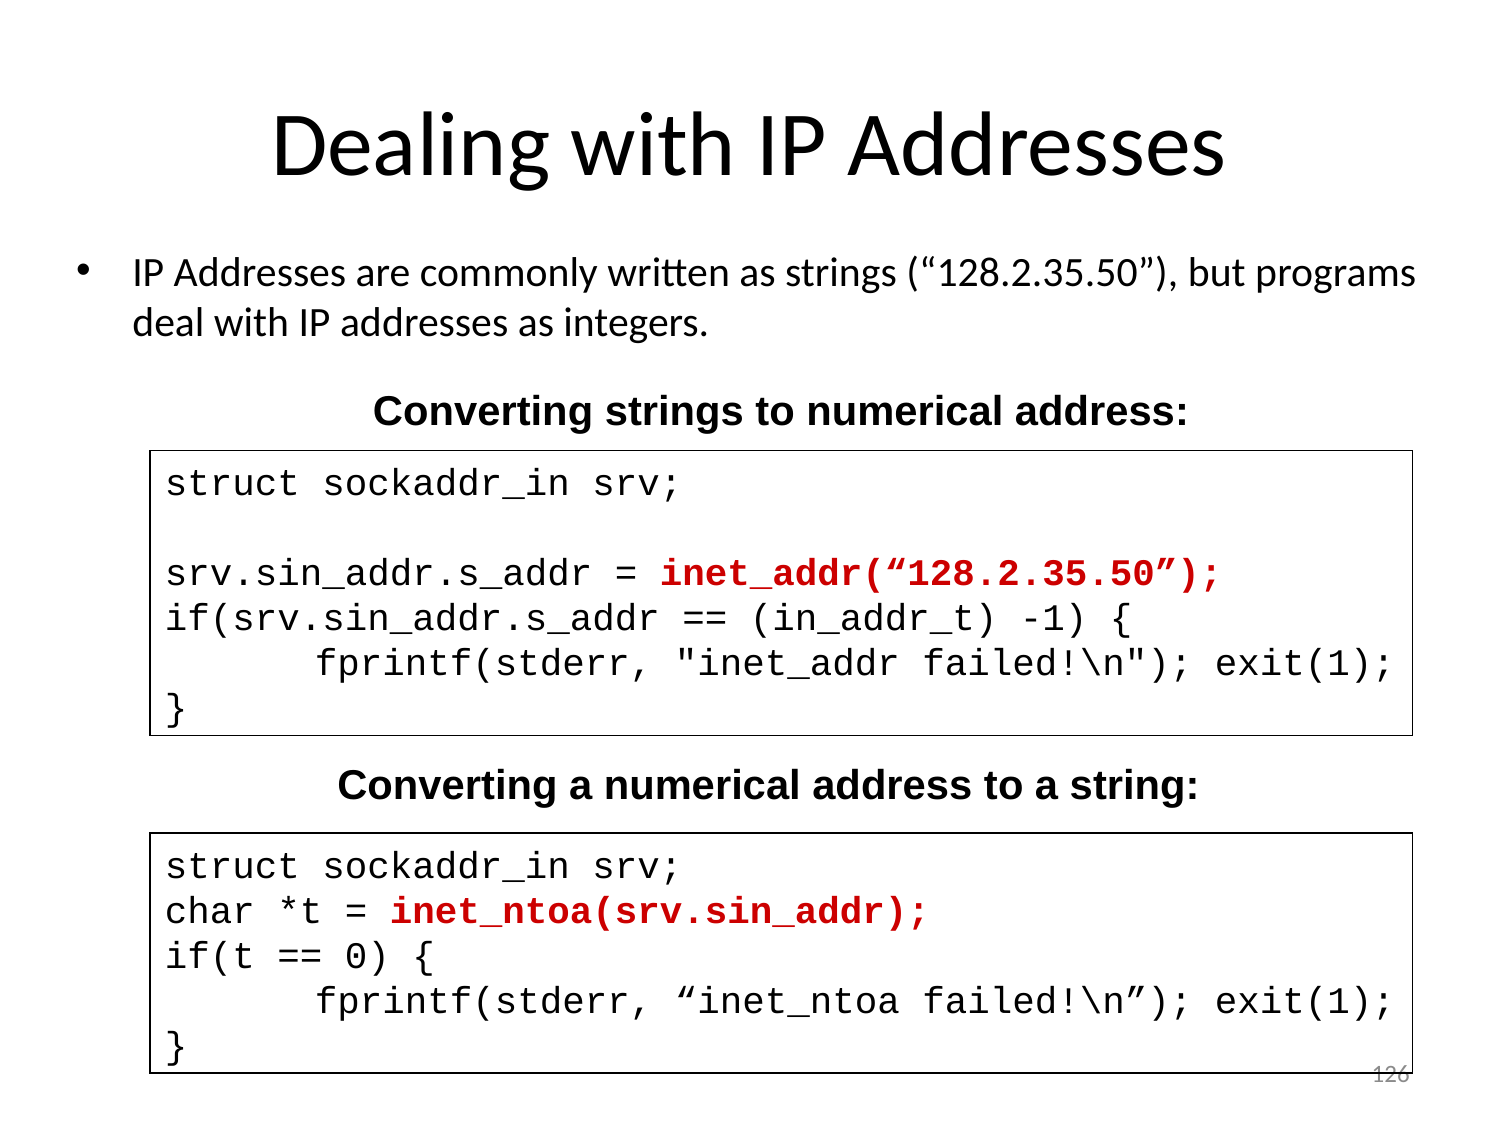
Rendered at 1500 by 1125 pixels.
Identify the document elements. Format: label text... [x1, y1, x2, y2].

text_box Converting a numerical address to a string: [162, 750, 1375, 808]
text_box Converting strings to numerical address: [174, 375, 1388, 442]
text_box struct sockaddr_in srv; srv.sin_addr.s_addr = inet_addr(“128.2.35.50”); if(srv.sin_addr.s_addr == (in_addr_t) -1) { fprintf(stderr, "inet_addr failed!\n"); exit(1); } [149, 450, 1413, 736]
title Dealing with IP Addresses [75, 45, 1425, 233]
list IP Addresses are commonly written as strings (“128.2.35.50”), but programs deal with IP addresses as integers. [62, 237, 1438, 413]
slide_number 126 [1074, 1042, 1425, 1103]
text_box struct sockaddr_in srv; char *t = inet_ntoa(srv.sin_addr); if(t == 0) { fprintf(stderr, “inet_ntoa failed!\n”); exit(1); } [149, 833, 1413, 1073]
